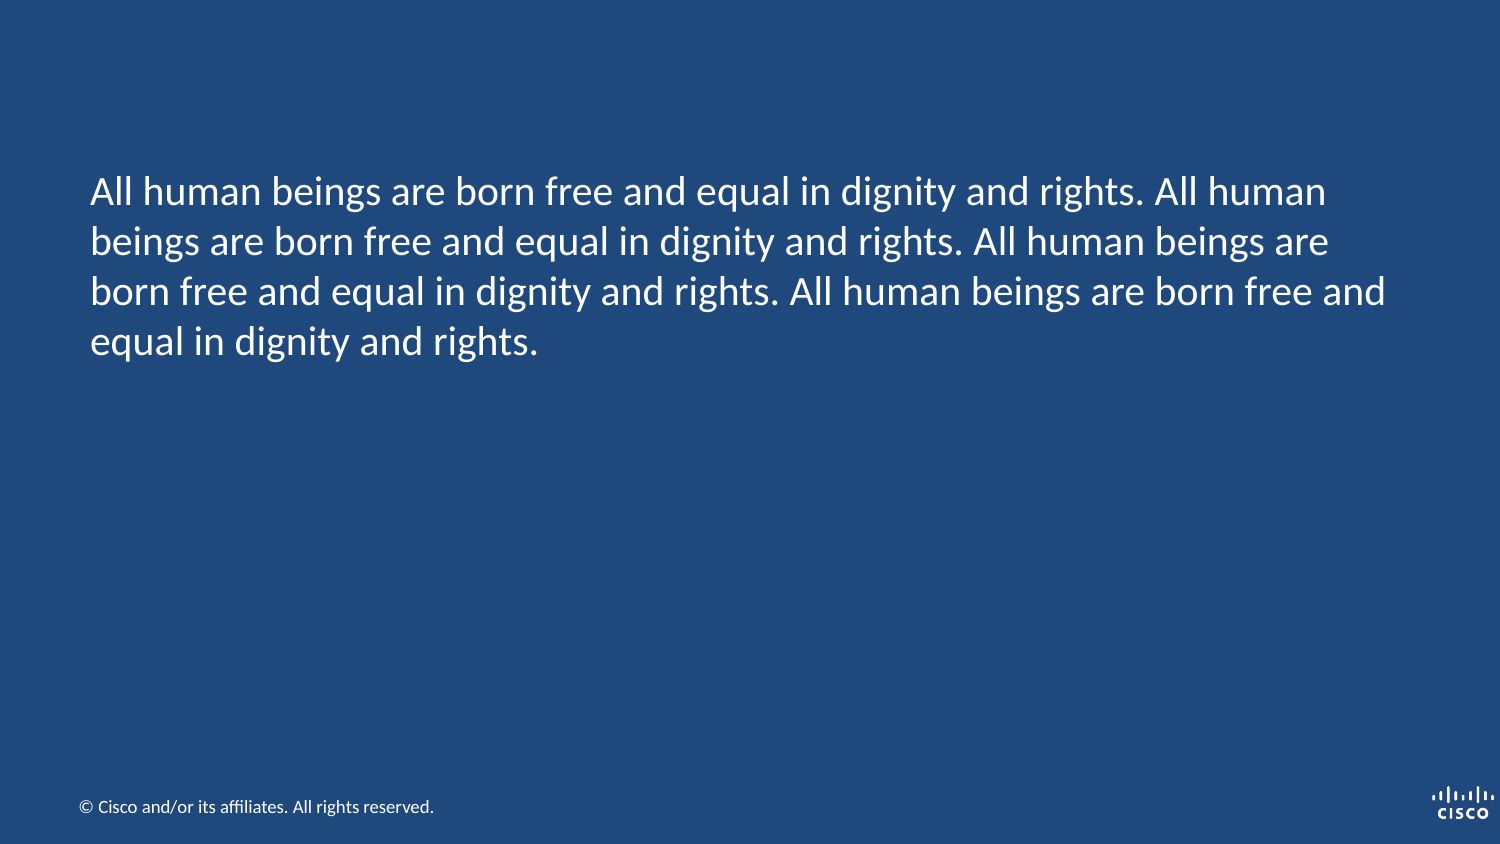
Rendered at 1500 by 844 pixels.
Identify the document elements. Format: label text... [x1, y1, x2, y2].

picture [1429, 768, 1497, 837]
list All human beings are born free and equal in dignity and rights. All human beings are born free and equal in dignity and rights. All human beings are born free and equal in dignity and rights. All human beings are born free and equal in dignity and rights. [75, 156, 1425, 754]
